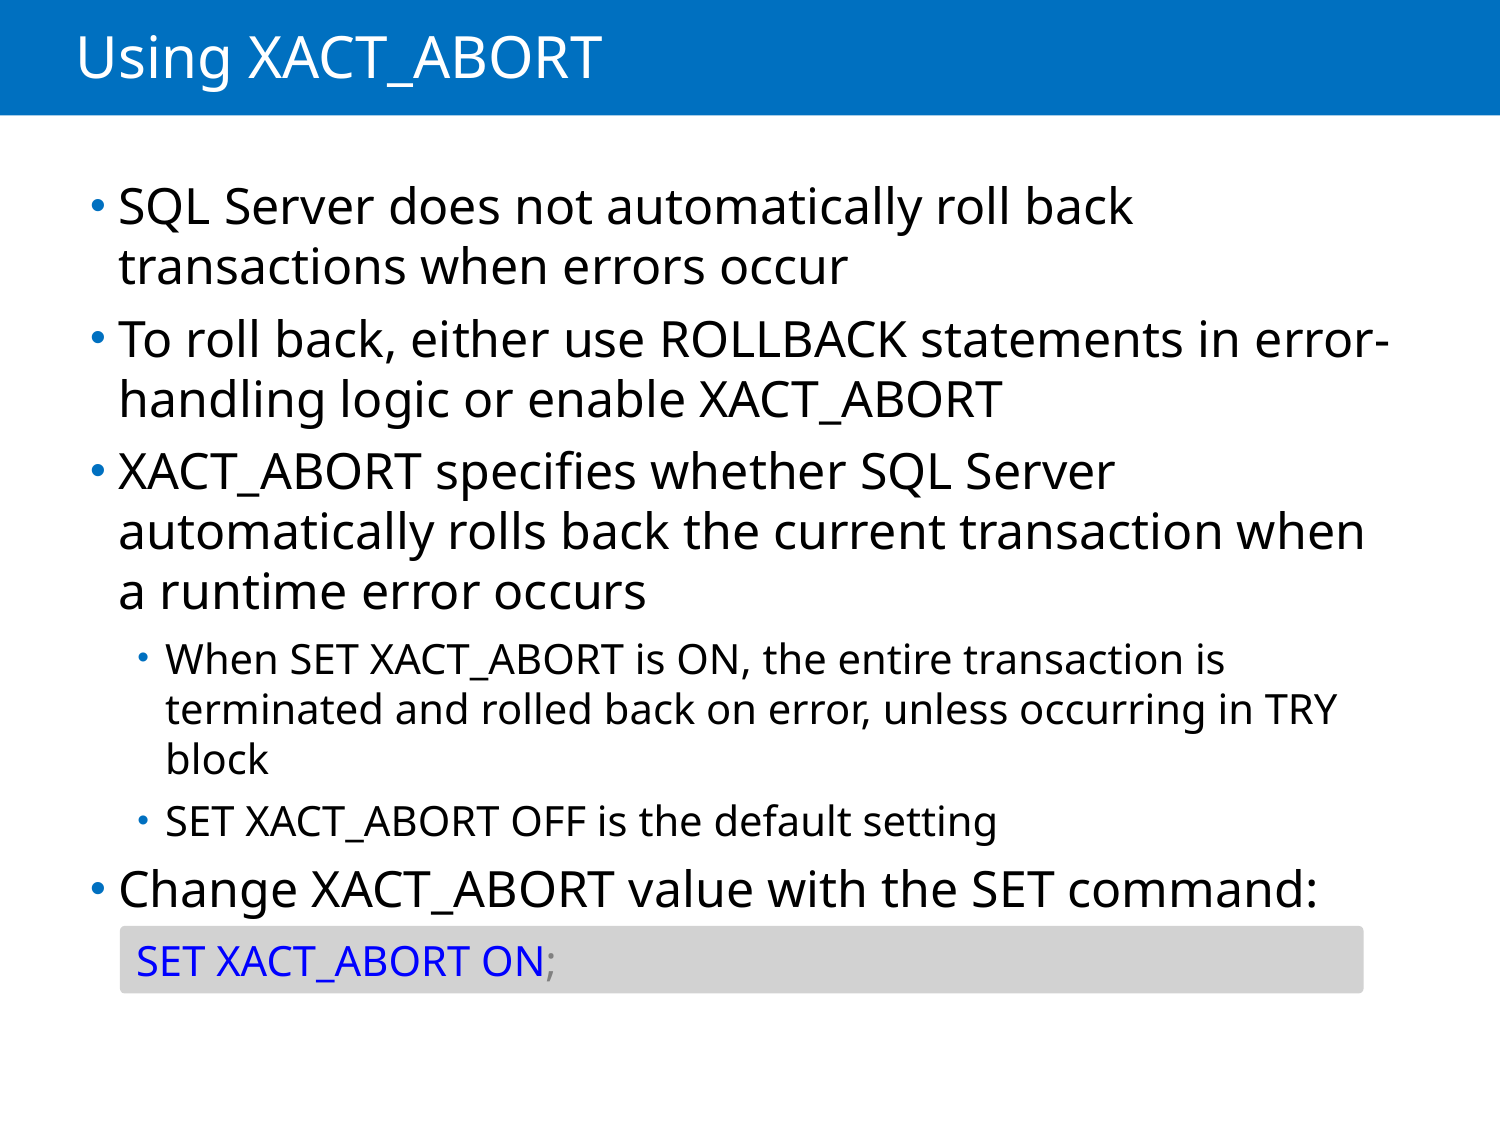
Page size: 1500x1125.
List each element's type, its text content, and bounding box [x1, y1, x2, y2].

text_box SET XACT_ABORT ON; [119, 925, 1364, 994]
text_box SQL Server does not automatically roll back transactions when errors occur To roll back, either use ROLLBACK statements in error-handling logic or enable XACT_ABORT XACT_ABORT specifies whether SQL Server automatically rolls back the current transaction when a runtime error occurs When SET XACT_ABORT is ON, the entire transaction is terminated and rolled back on error, unless occurring in TRY block SET XACT_ABORT OFF is the default setting Change XACT_ABORT value with the SET command: [75, 167, 1408, 1012]
title Using XACT_ABORT [75, 0, 1351, 122]
